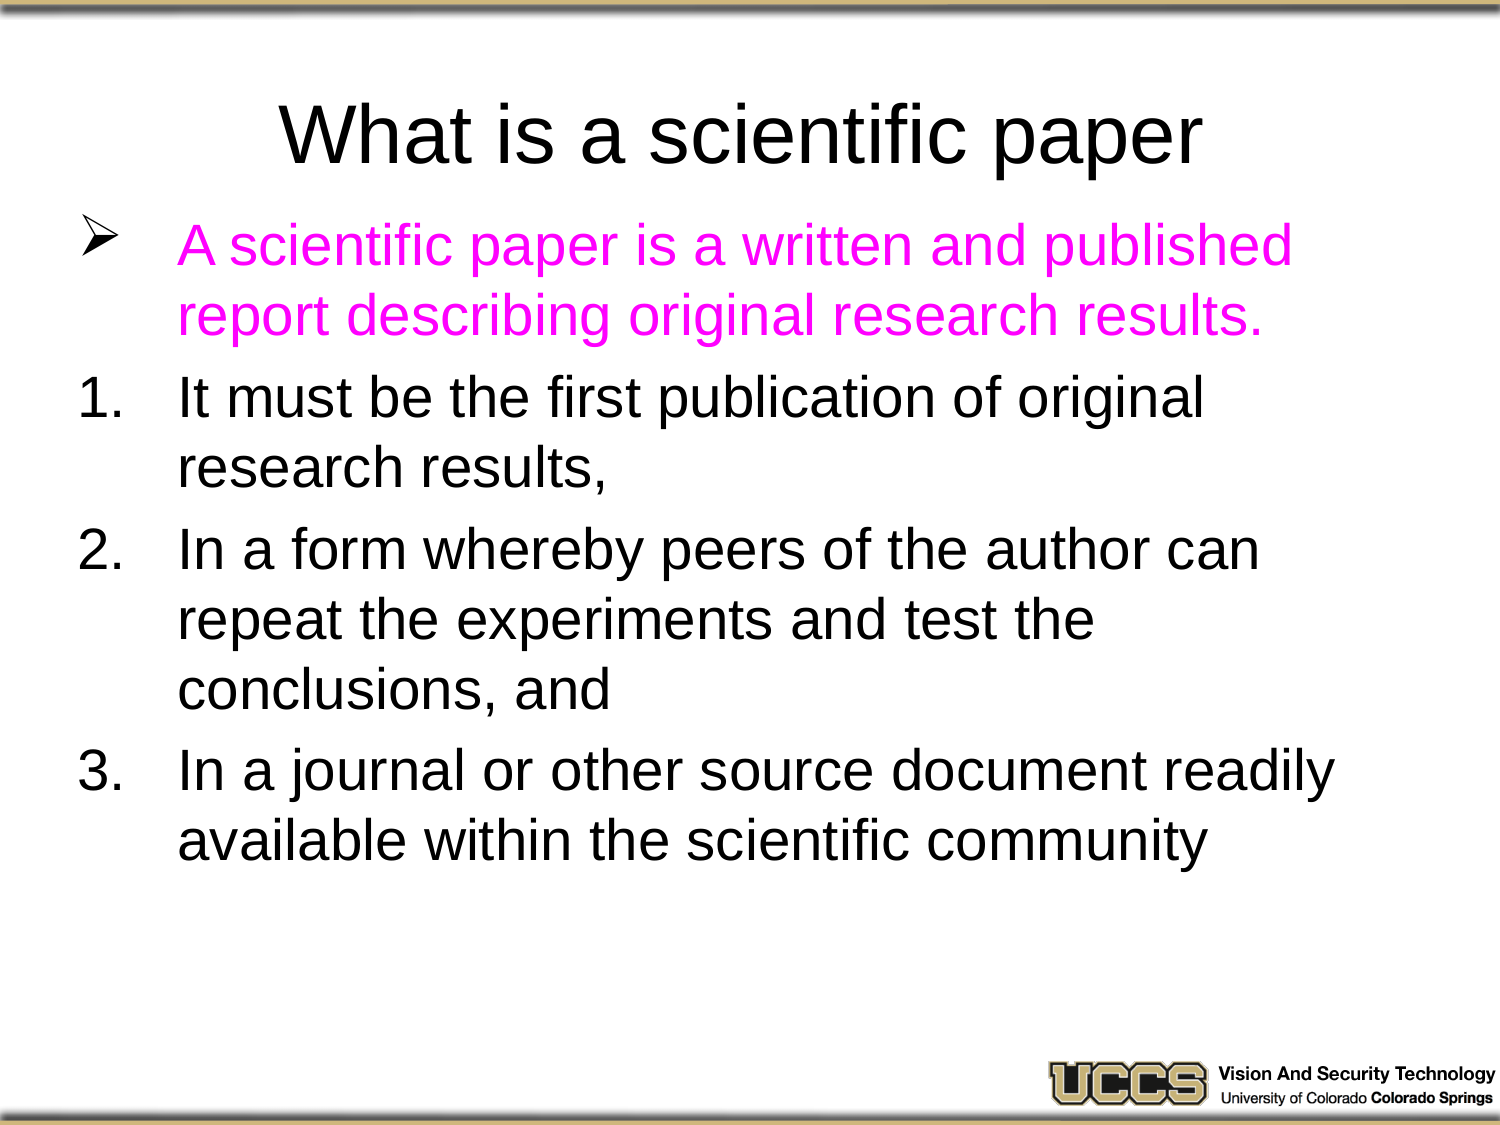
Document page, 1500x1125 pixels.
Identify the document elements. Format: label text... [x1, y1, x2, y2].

list A scientific paper is a written and published report describing original research results. It must be the first publication of original research results, In a form whereby peers of the author can repeat the experiments and test the conclusions, and In a journal or other source document readily available within the scientific community [62, 200, 1413, 1000]
title What is a scientific paper [66, 37, 1417, 188]
picture [1039, 1053, 1500, 1116]
